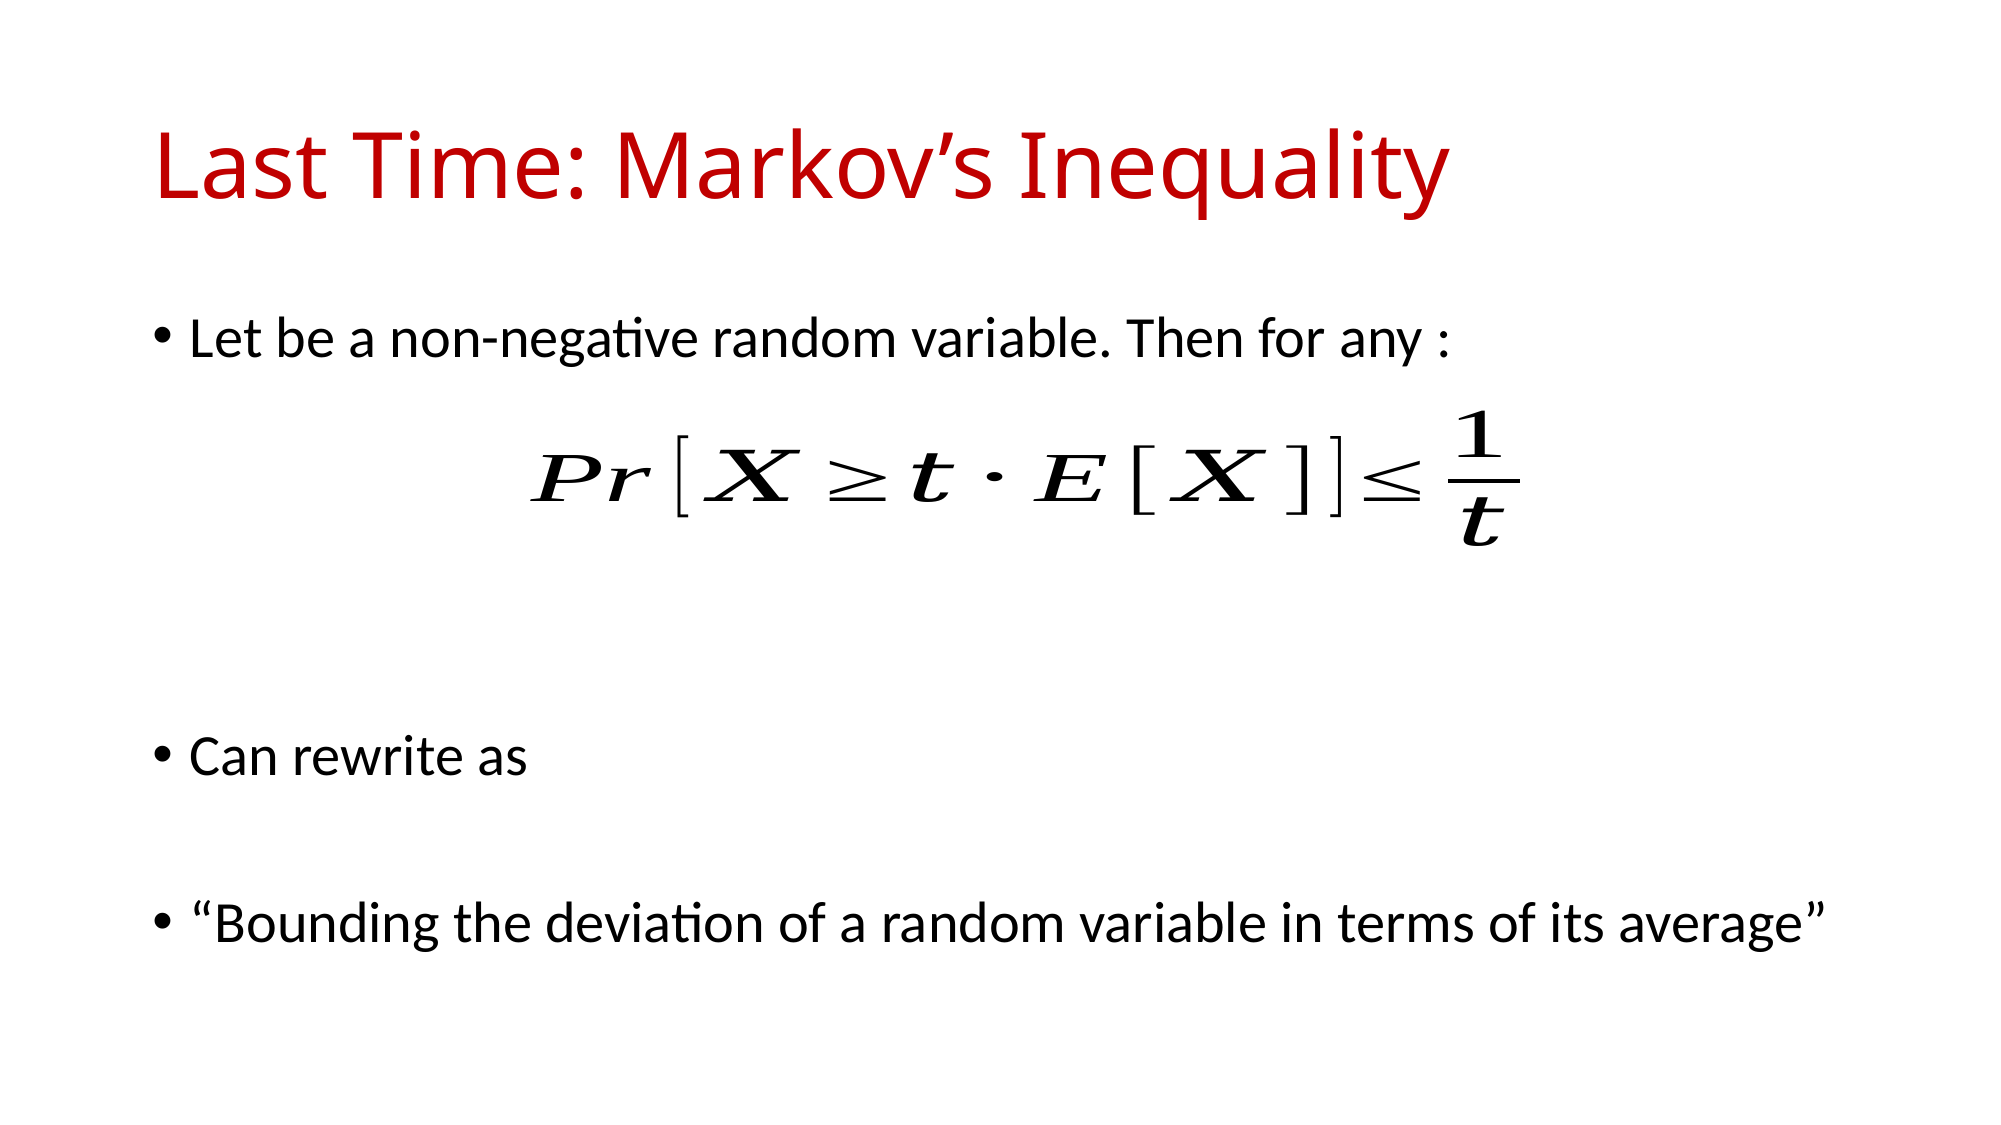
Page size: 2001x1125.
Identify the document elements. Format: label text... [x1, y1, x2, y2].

title Last Time: Markov’s Inequality [137, 59, 1863, 278]
